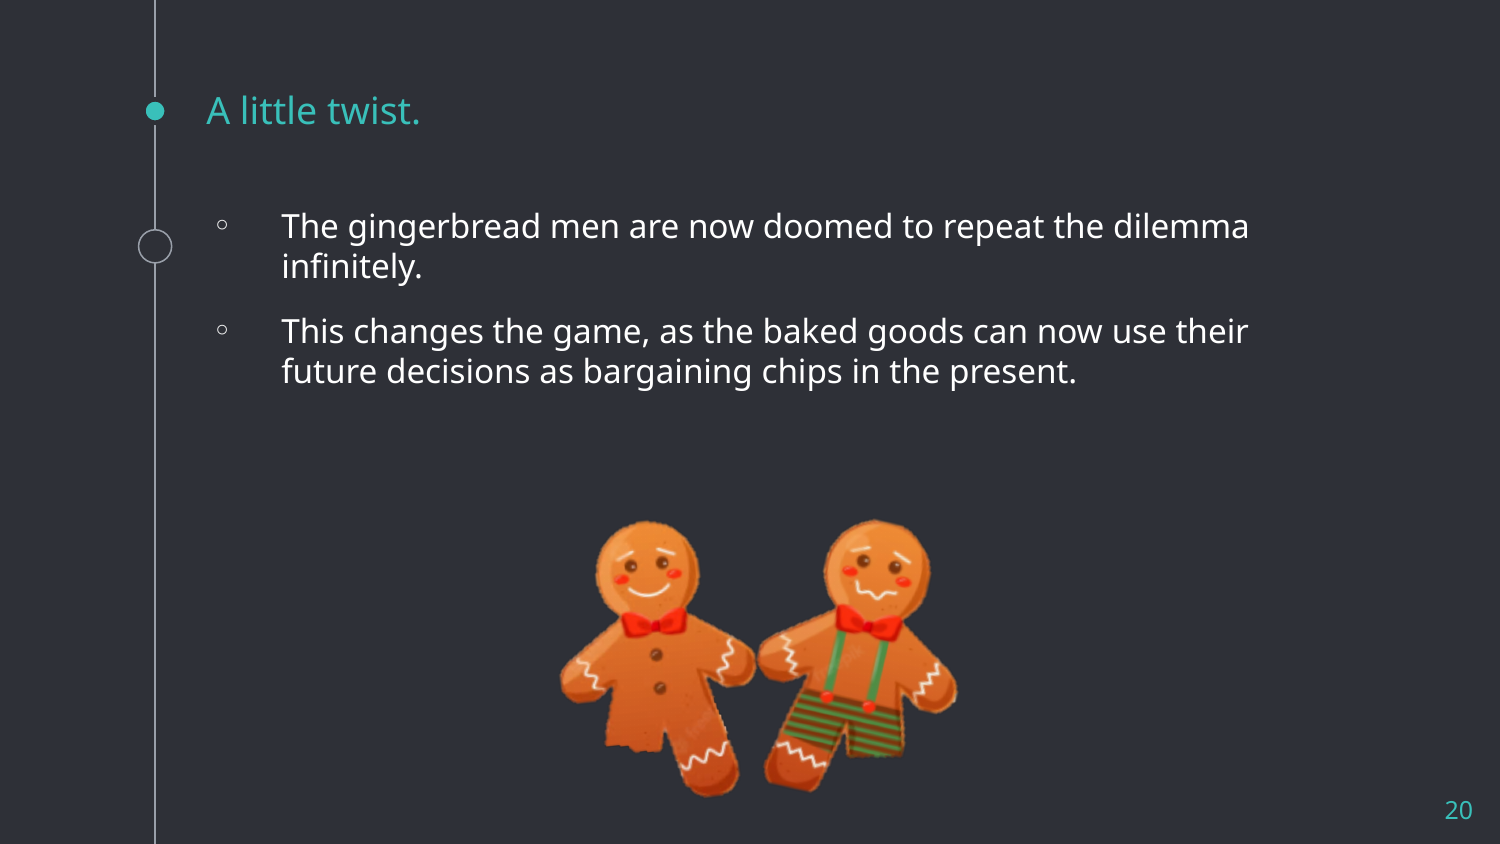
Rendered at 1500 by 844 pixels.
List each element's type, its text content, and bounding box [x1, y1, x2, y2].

slide_number 20 [1398, 779, 1489, 832]
picture [483, 451, 1012, 844]
title A little twist. [191, 90, 1317, 147]
list The gingerbread men are now doomed to repeat the dilemma infinitely. This changes the game, as the baked goods can now use their future decisions as bargaining chips in the present. [191, 189, 1317, 802]
